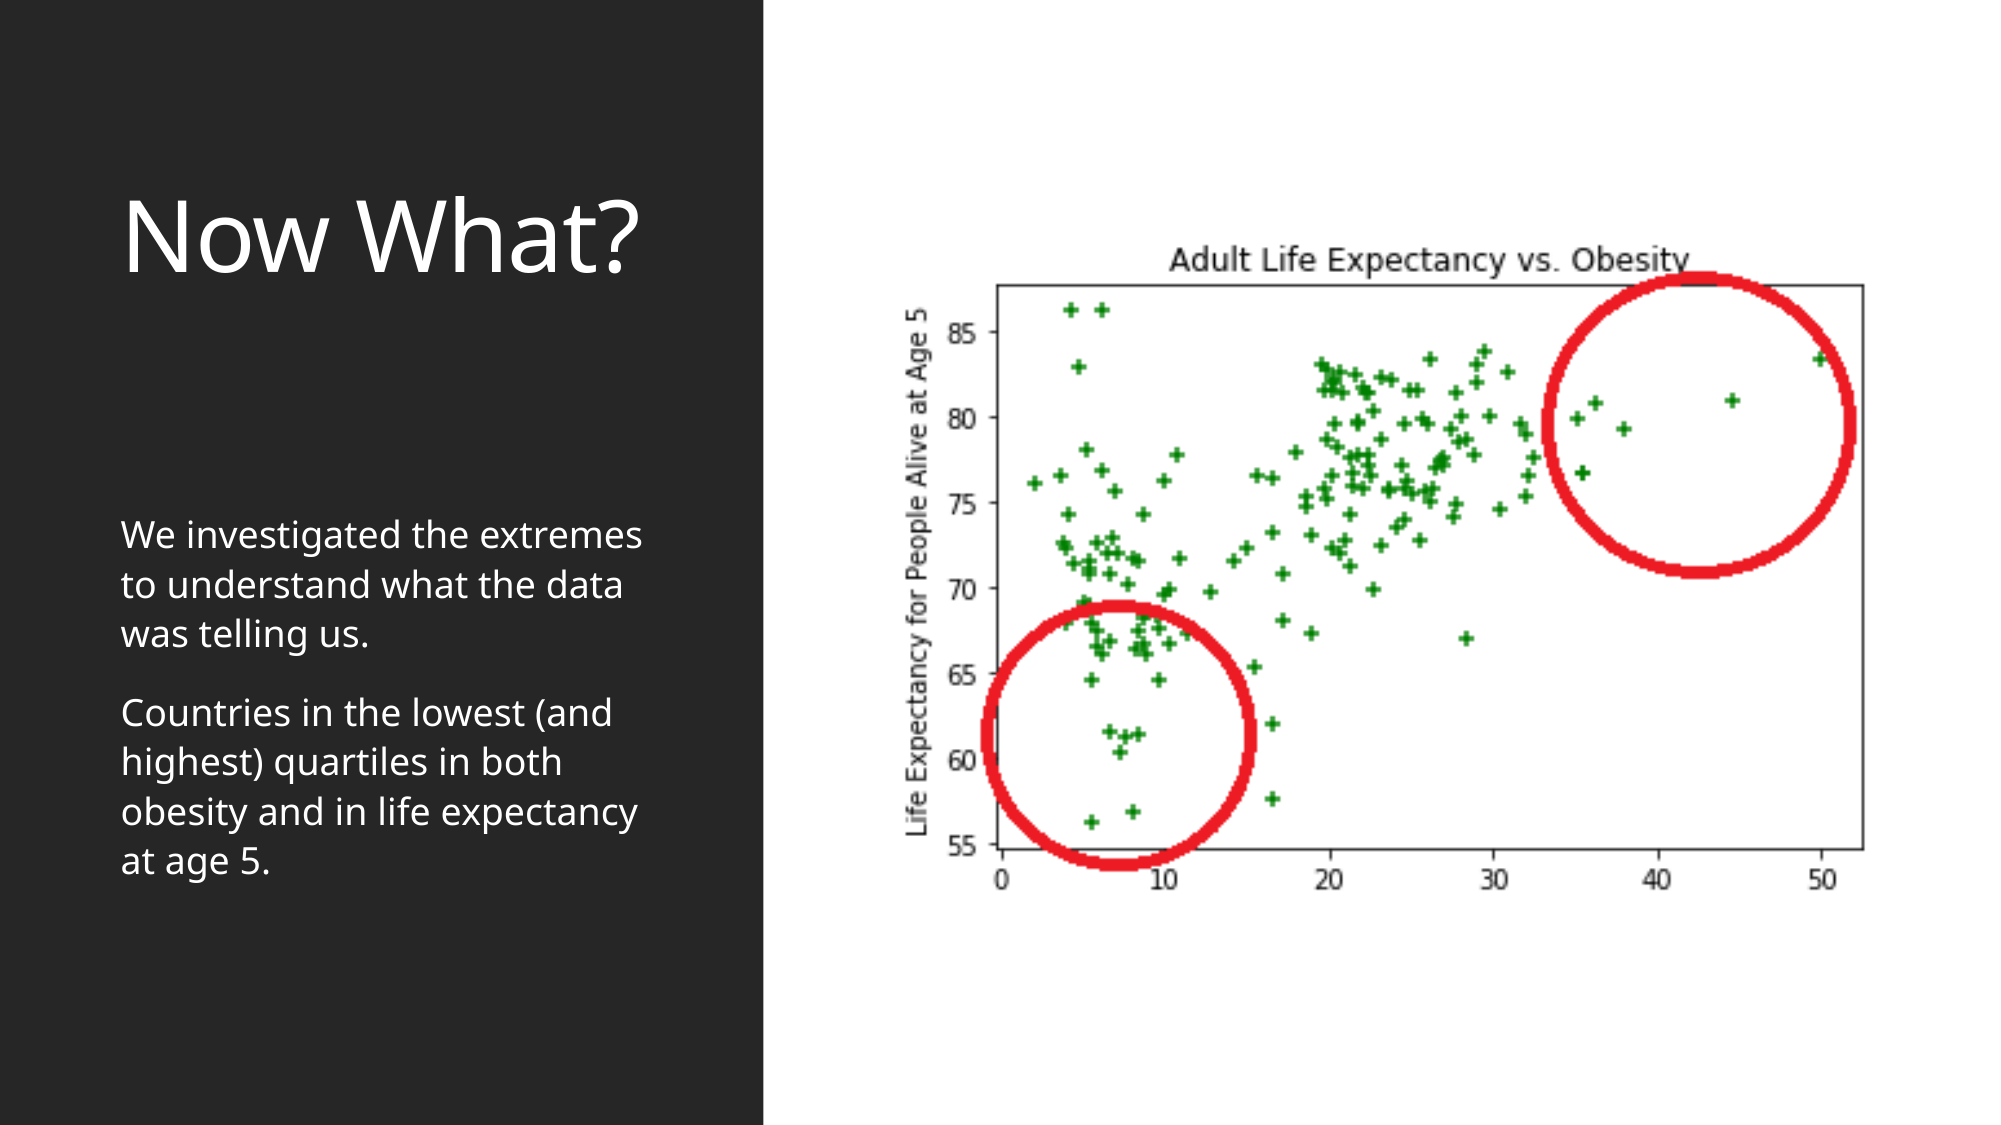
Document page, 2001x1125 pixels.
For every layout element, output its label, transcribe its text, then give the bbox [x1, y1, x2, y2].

list We investigated the extremes to understand what the data was telling us. Countries in the lowest (and highest) quartiles in both obesity and in life expectancy at age 5. [105, 499, 683, 1002]
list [891, 228, 1879, 911]
title Now What? [105, 128, 683, 473]
